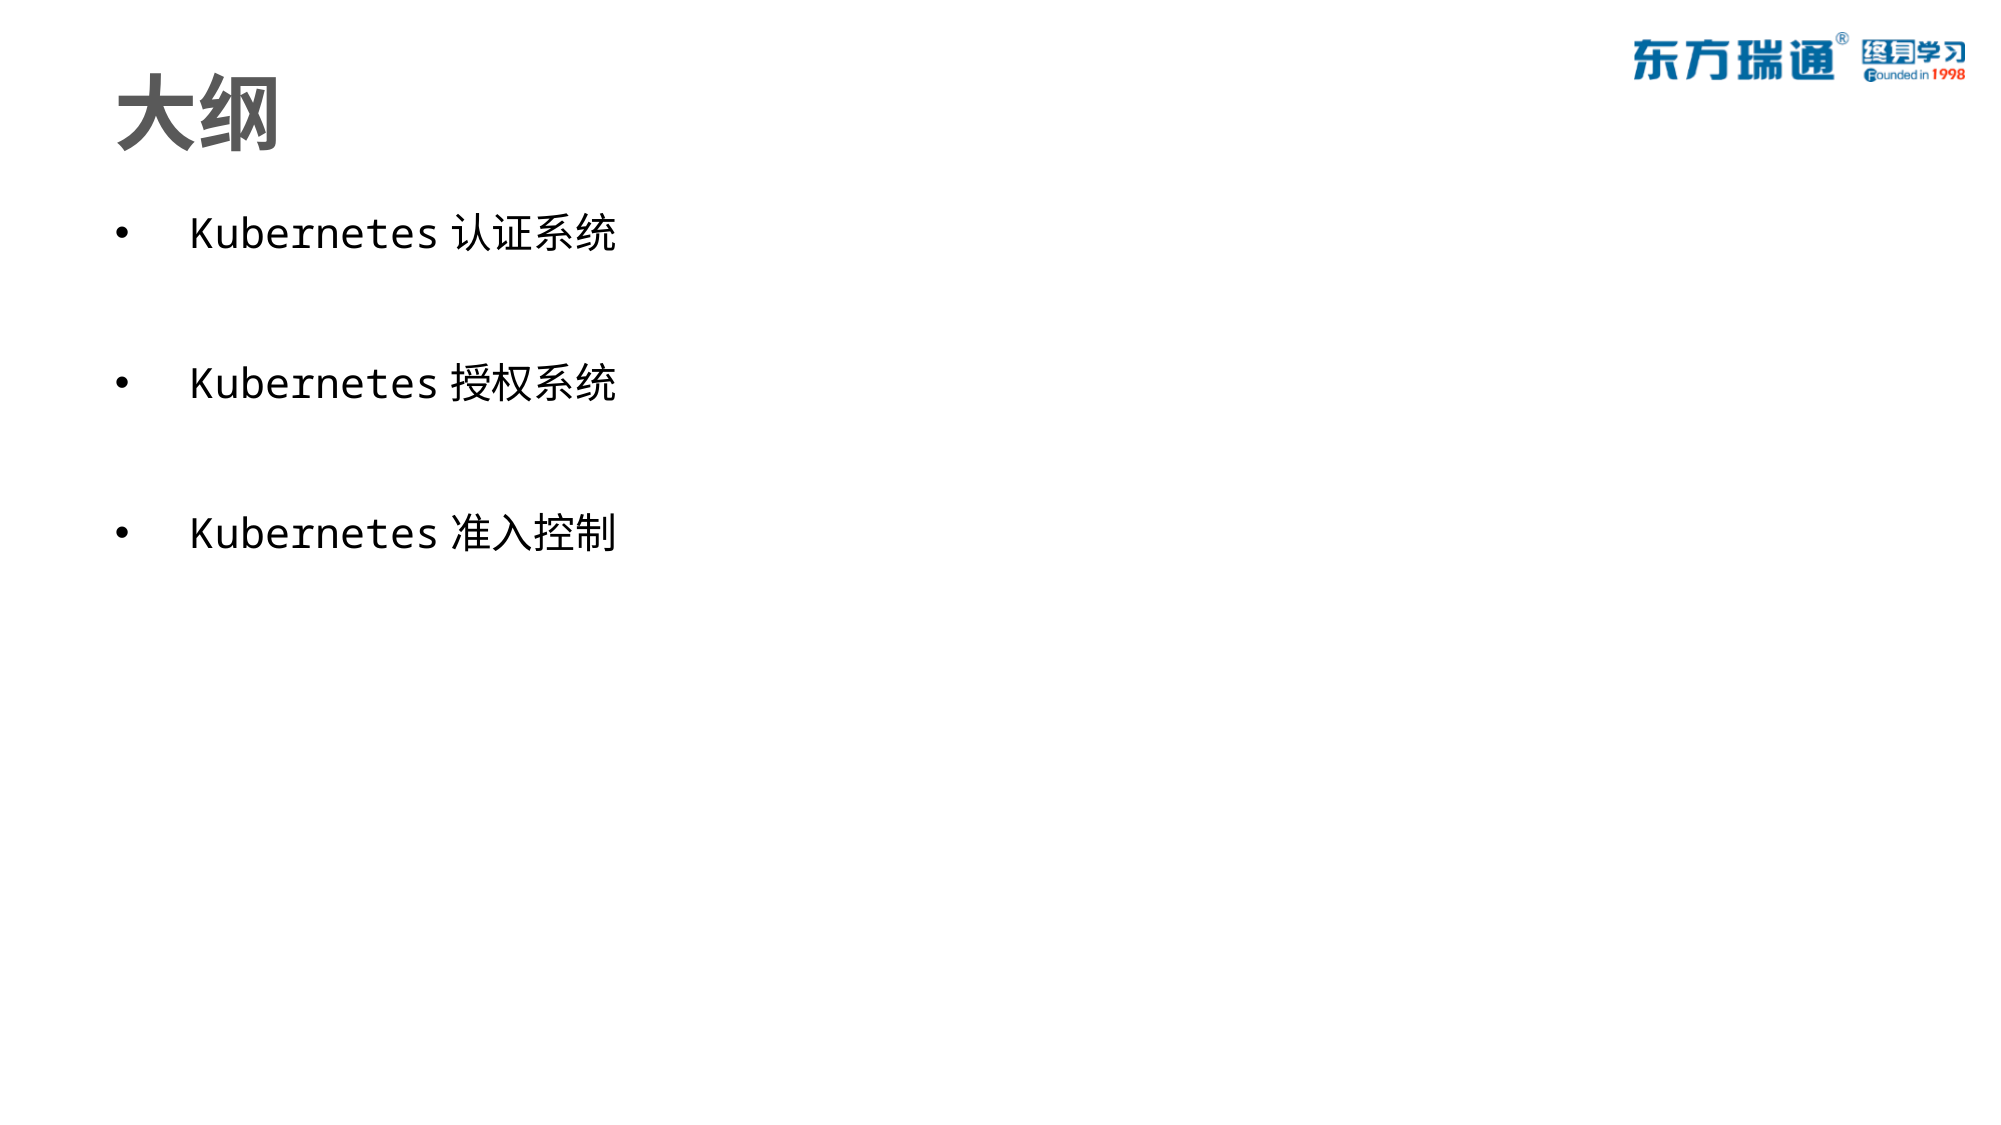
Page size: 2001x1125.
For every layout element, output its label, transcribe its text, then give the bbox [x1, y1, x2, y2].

list Kubernetes认证系统 Kubernetes授权系统 Kubernetes准入控制 [99, 199, 1900, 1016]
title 大纲 [99, 45, 1825, 177]
picture [1634, 32, 1965, 82]
